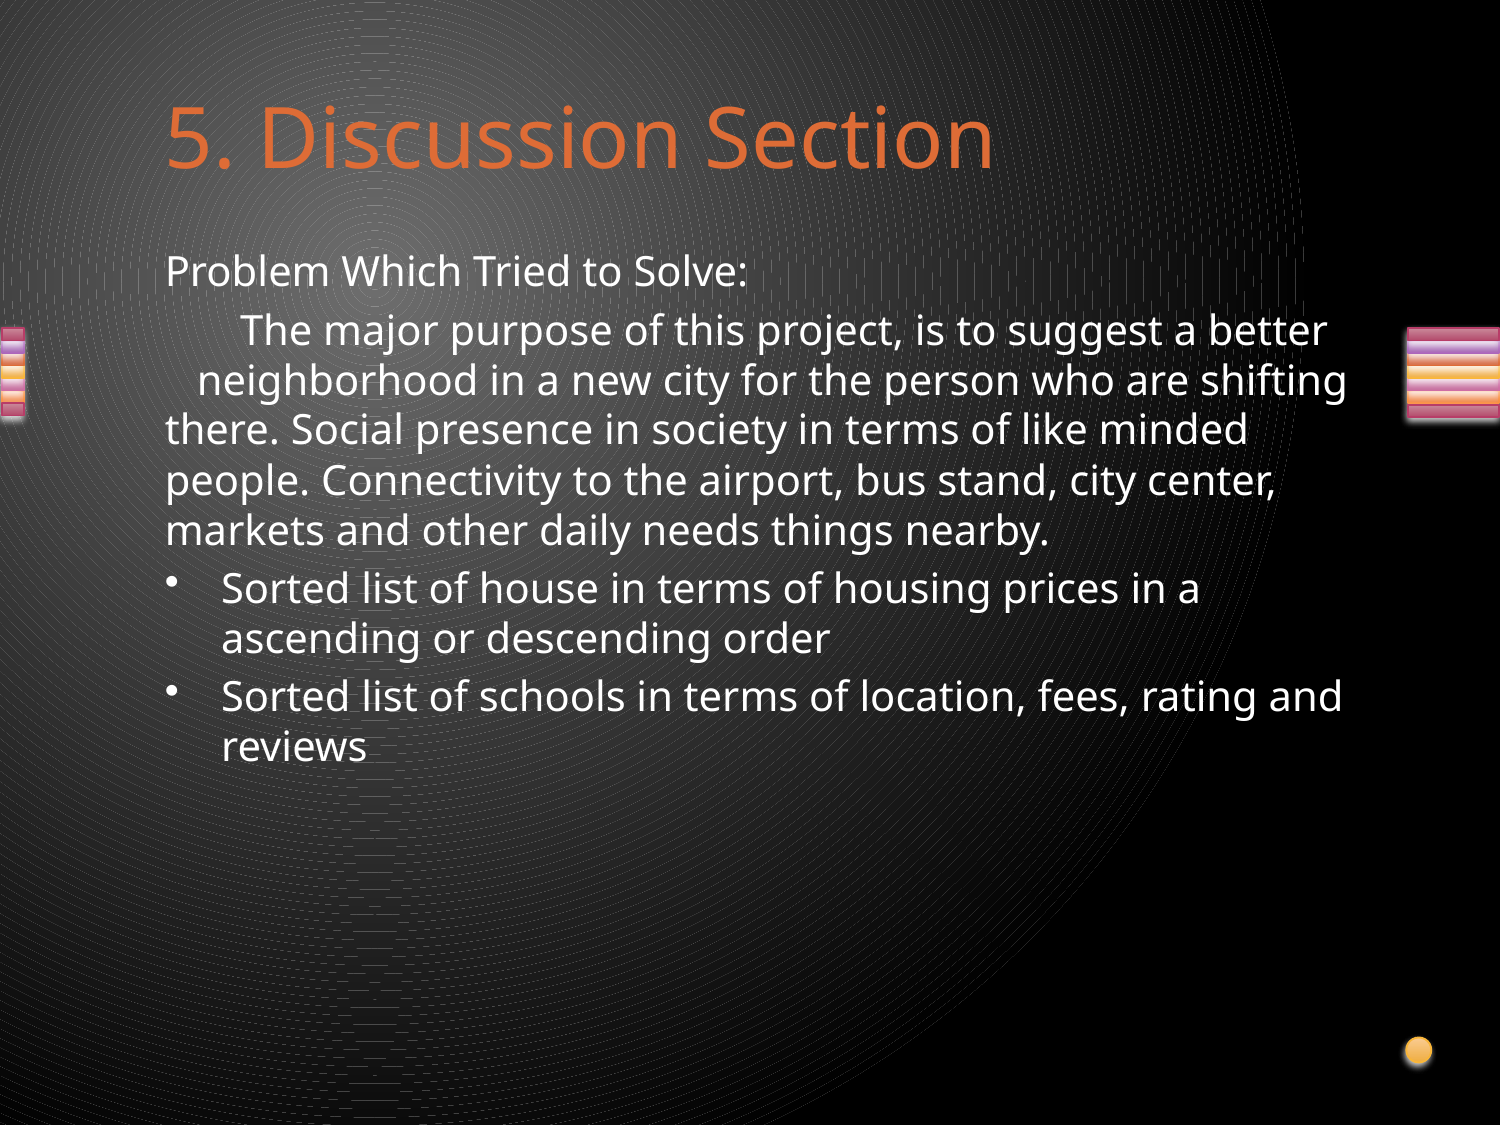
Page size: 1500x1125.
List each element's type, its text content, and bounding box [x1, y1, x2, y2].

list Problem Which Tried to Solve: The major purpose of this project, is to suggest a better neighborhood in a new city for the person who are shifting there. Social presence in society in terms of like minded people. Connectivity to the airport, bus stand, city center, markets and other daily needs things nearby. Sorted list of house in terms of housing prices in a ascending or descending order Sorted list of schools in terms of location, fees, rating and reviews [150, 263, 1375, 1005]
title 5. Discussion Section [150, 75, 1413, 263]
